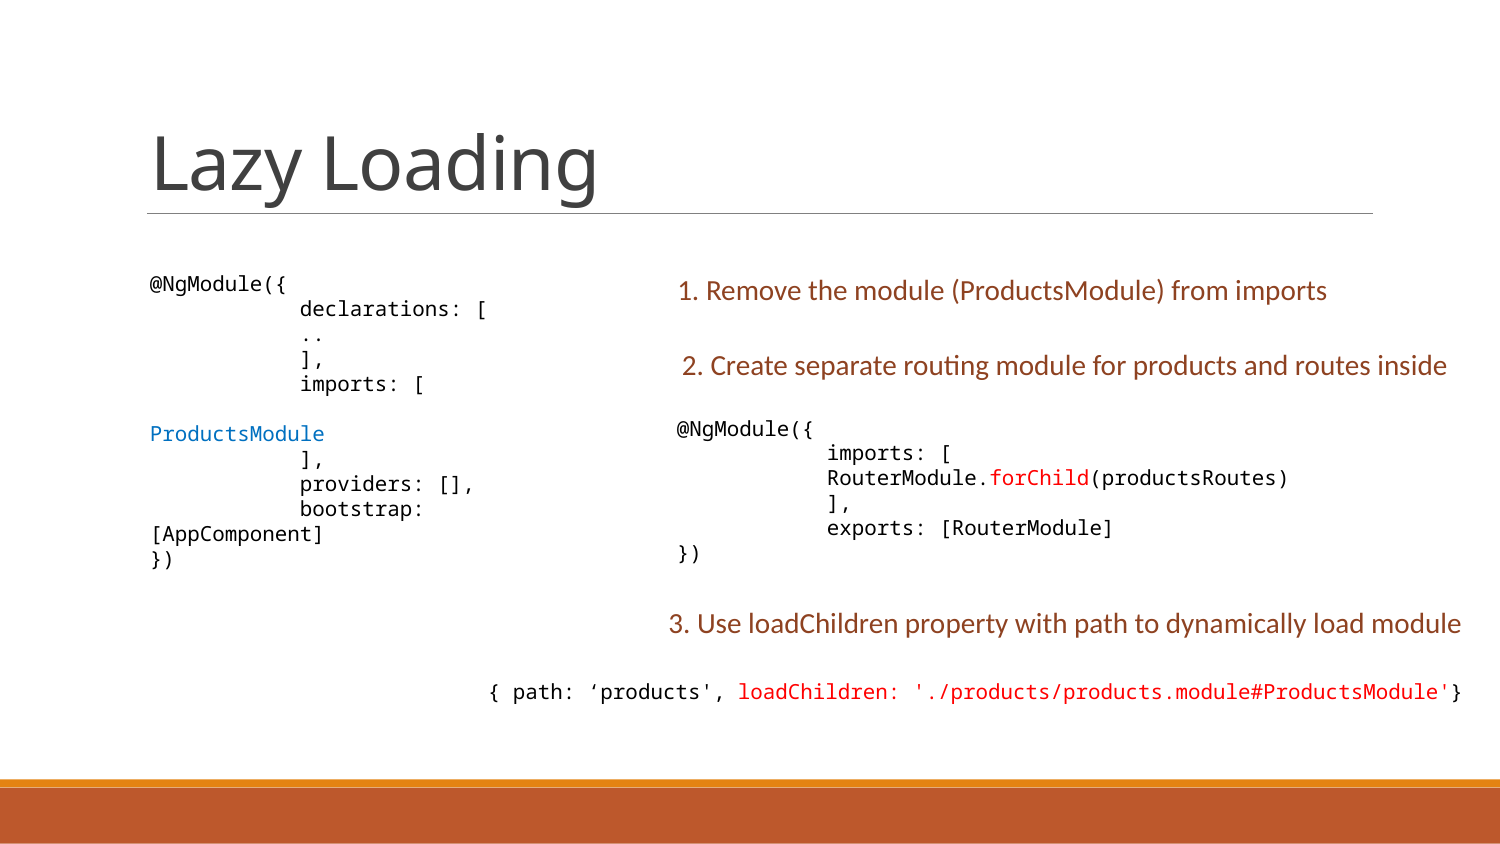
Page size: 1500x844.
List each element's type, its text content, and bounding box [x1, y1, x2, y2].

title Lazy Loading [135, 35, 1373, 214]
text_box { path: ‘products', loadChildren: './products/products.module#ProductsModule'} [473, 671, 1500, 712]
text_box @NgModule({ imports: [ RouterModule.forChild(productsRoutes) ], exports: [RouterModule] }) [662, 407, 1412, 573]
text_box @NgModule({ declarations: [ .. ], imports: [ ProductsModule ], providers: [], bootstrap: [AppComponent] }) [134, 263, 580, 578]
text_box 2. Create separate routing module for products and routes inside [667, 338, 1463, 389]
text_box 1. Remove the module (ProductsModule) from imports [662, 263, 1344, 314]
text_box 3. Use loadChildren property with path to dynamically load module [653, 596, 1478, 647]
